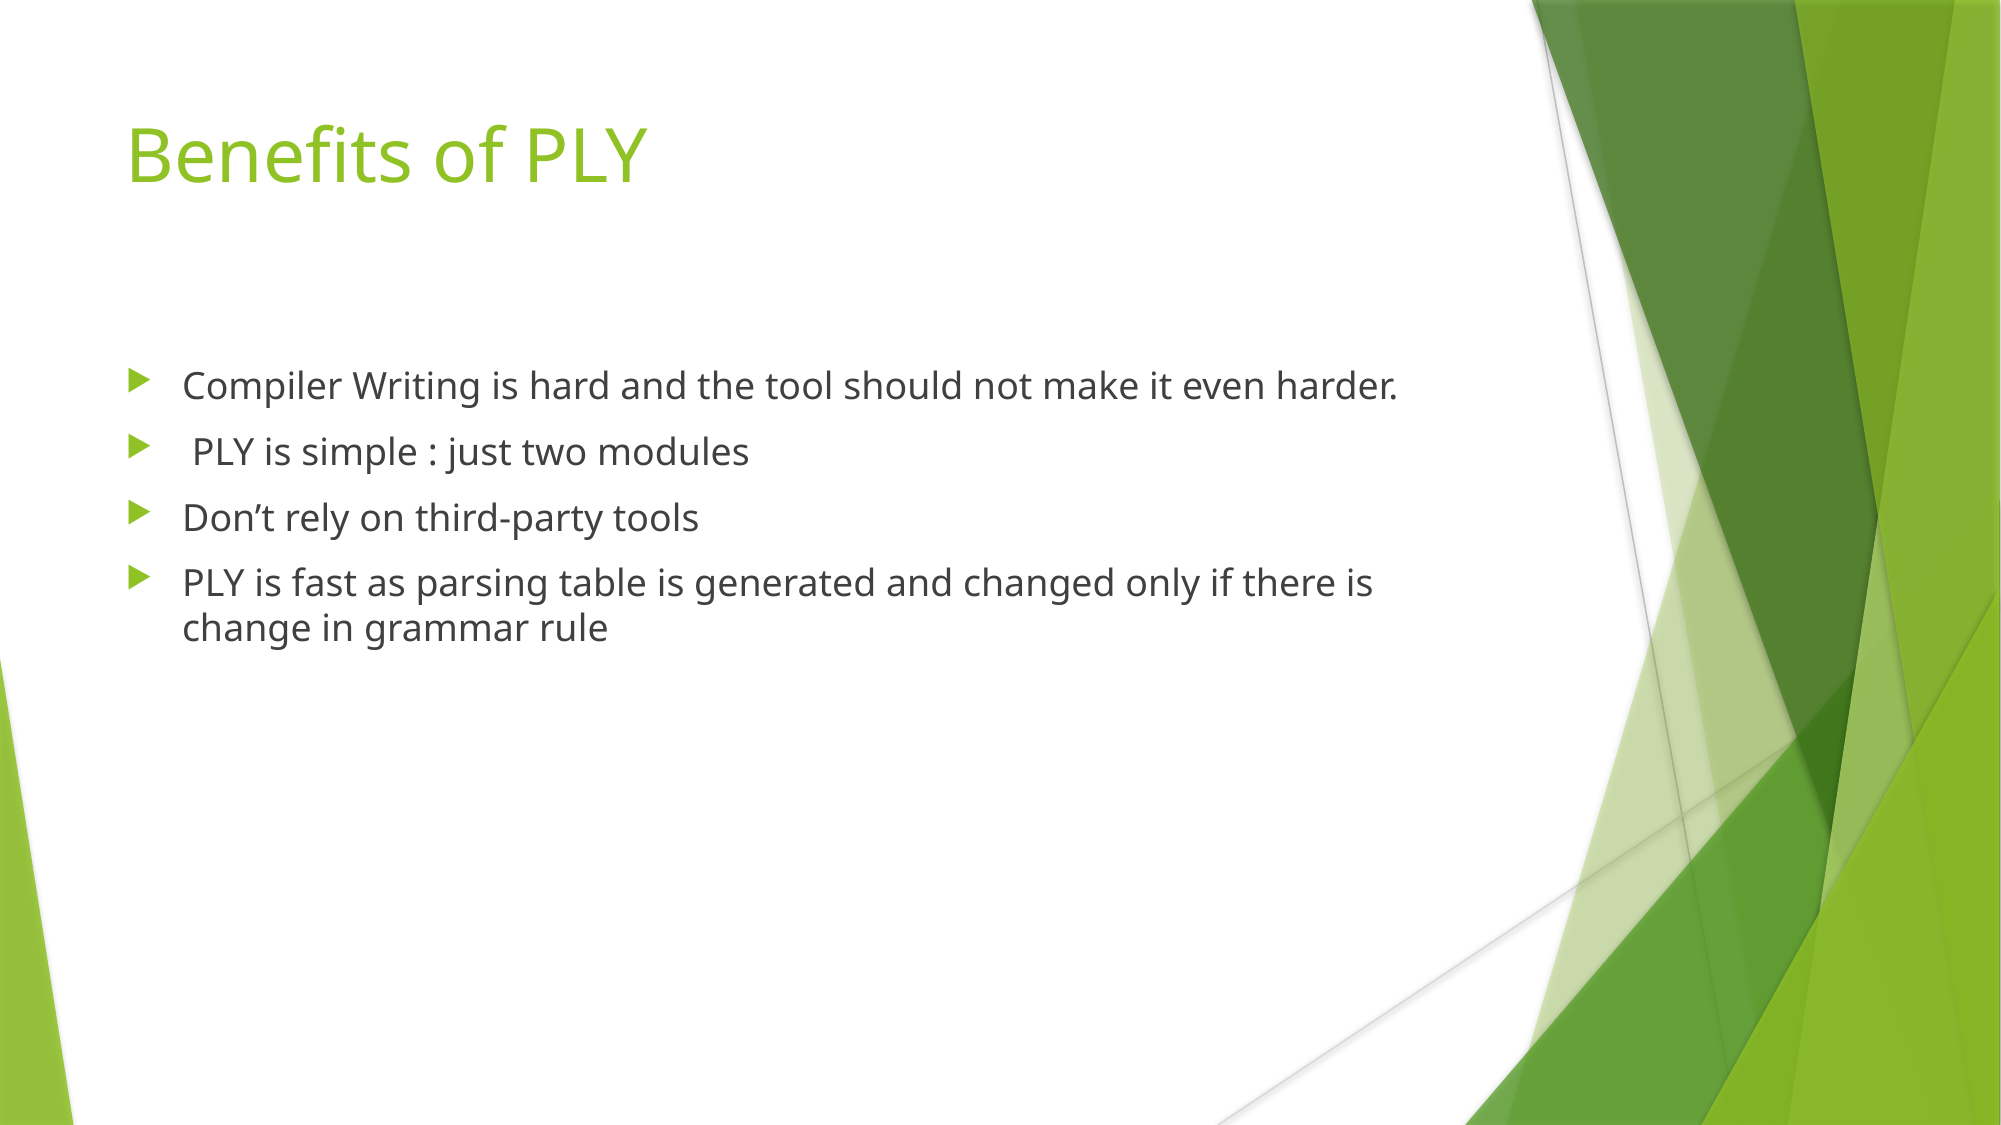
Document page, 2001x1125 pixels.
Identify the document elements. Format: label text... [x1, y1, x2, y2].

text_box Benefits of PLY [111, 99, 1522, 317]
text_box Compiler Writing is hard and the tool should not make it even harder. PLY is simple : just two modules Don’t rely on third-party tools PLY is fast as parsing table is generated and changed only if there is change in grammar rule [111, 354, 1522, 991]
